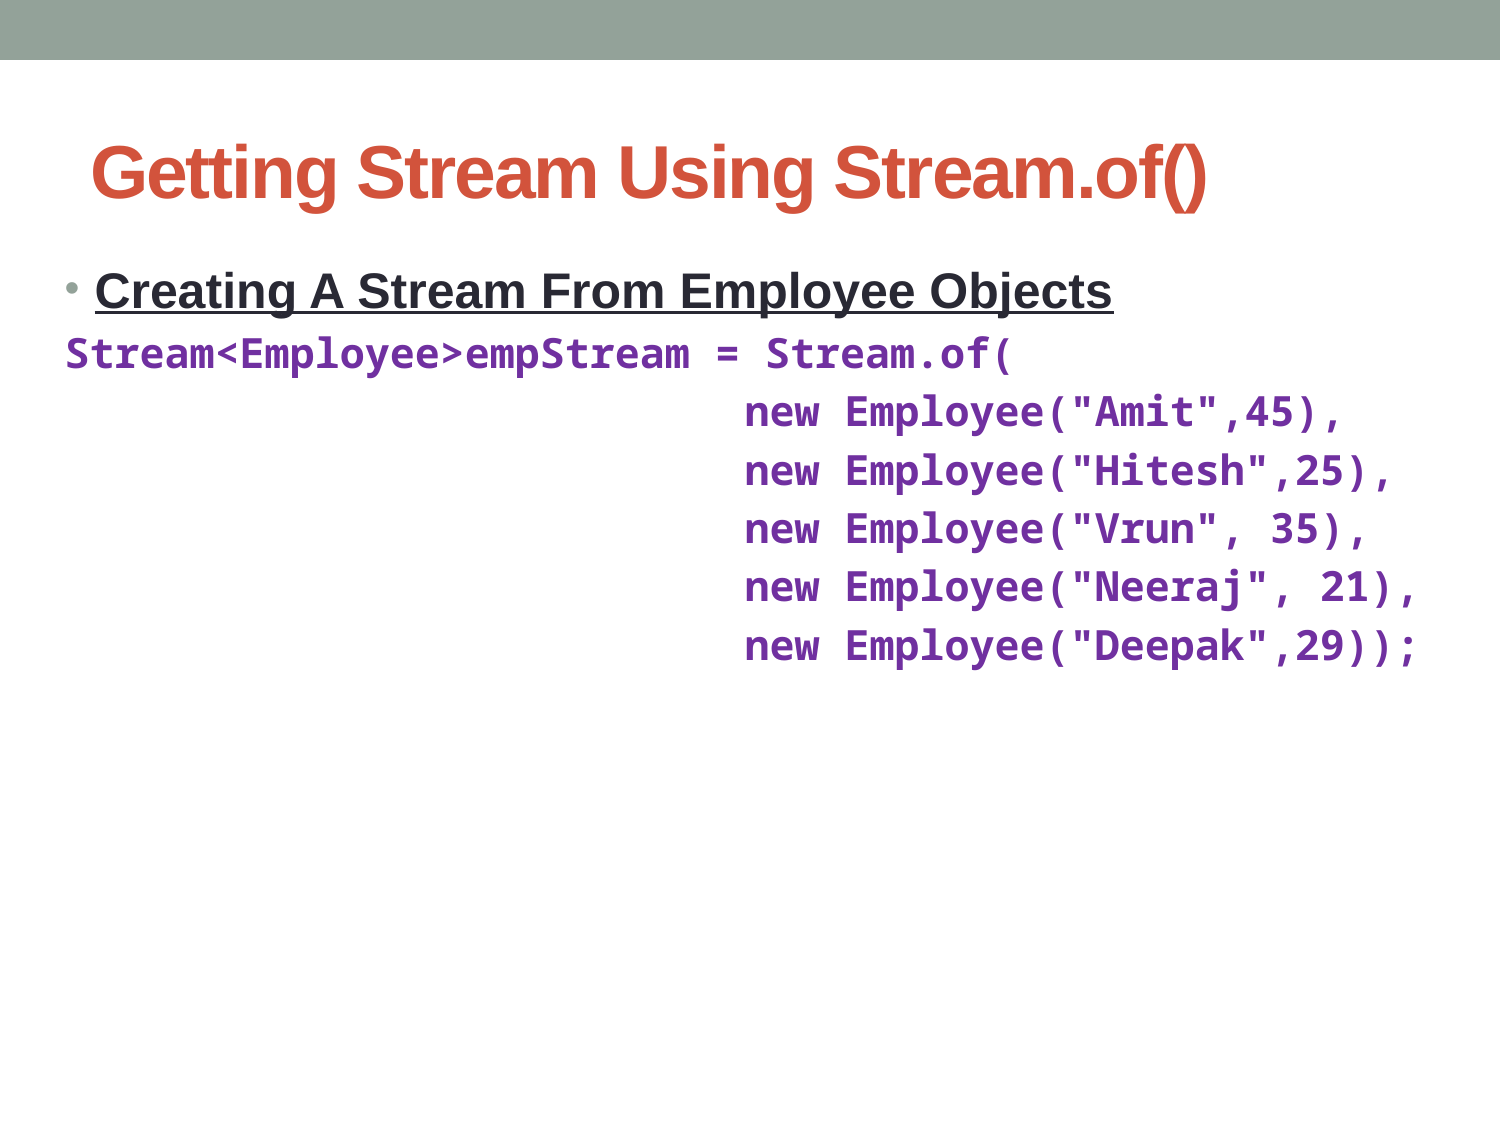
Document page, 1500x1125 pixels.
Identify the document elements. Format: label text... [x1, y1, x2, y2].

list Creating A Stream From Employee Objects Stream<Employee>empStream = Stream.of( new Employee("Amit",45), new Employee("Hitesh",25), new Employee("Vrun", 35), new Employee("Neeraj", 21), new Employee("Deepak",29)); [49, 250, 1445, 1047]
title Getting Stream Using Stream.of() [75, 87, 1425, 250]
